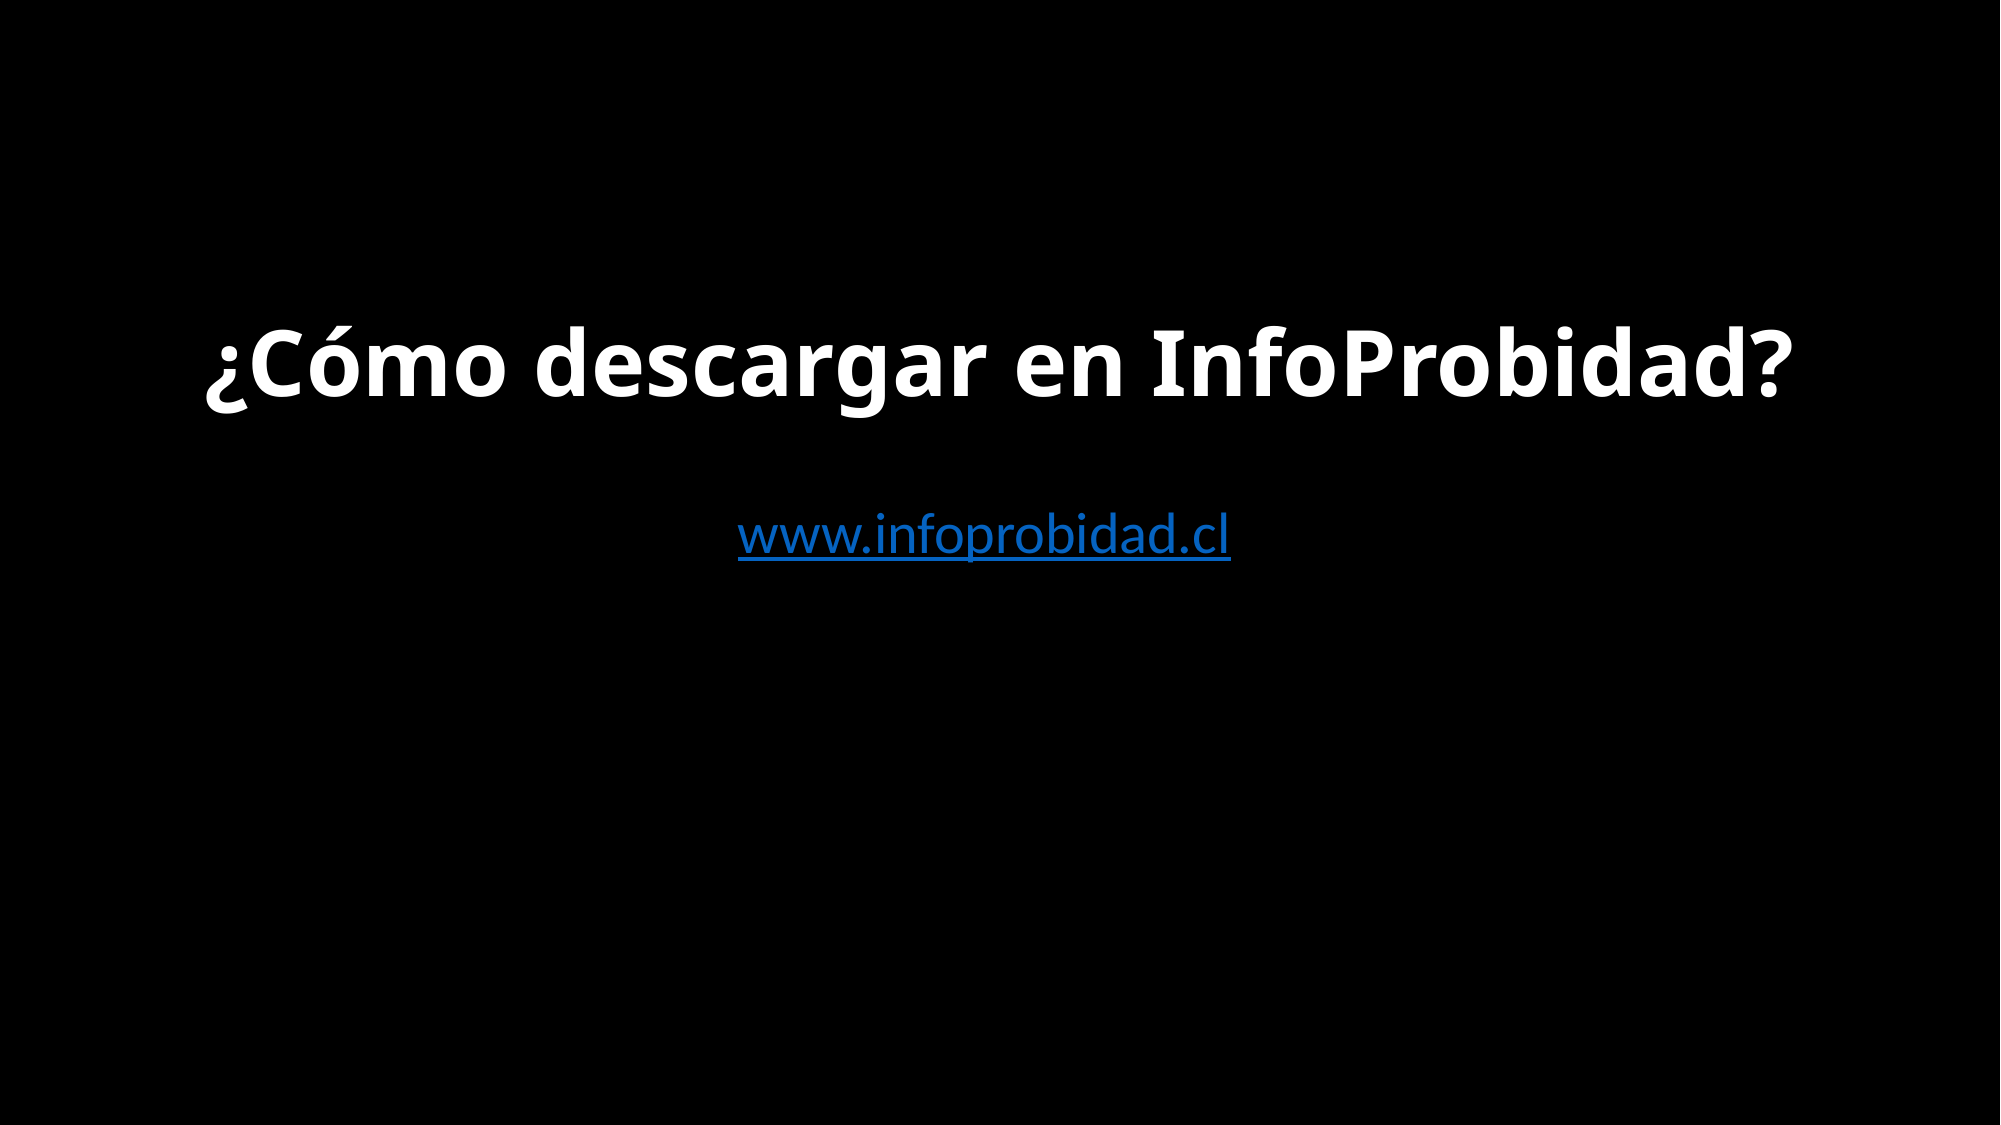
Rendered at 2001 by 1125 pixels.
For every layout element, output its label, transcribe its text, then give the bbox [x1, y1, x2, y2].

title ¿Cómo descargar en InfoProbidad? [137, 257, 1863, 476]
list www.infoprobidad.cl [722, 495, 1277, 629]
